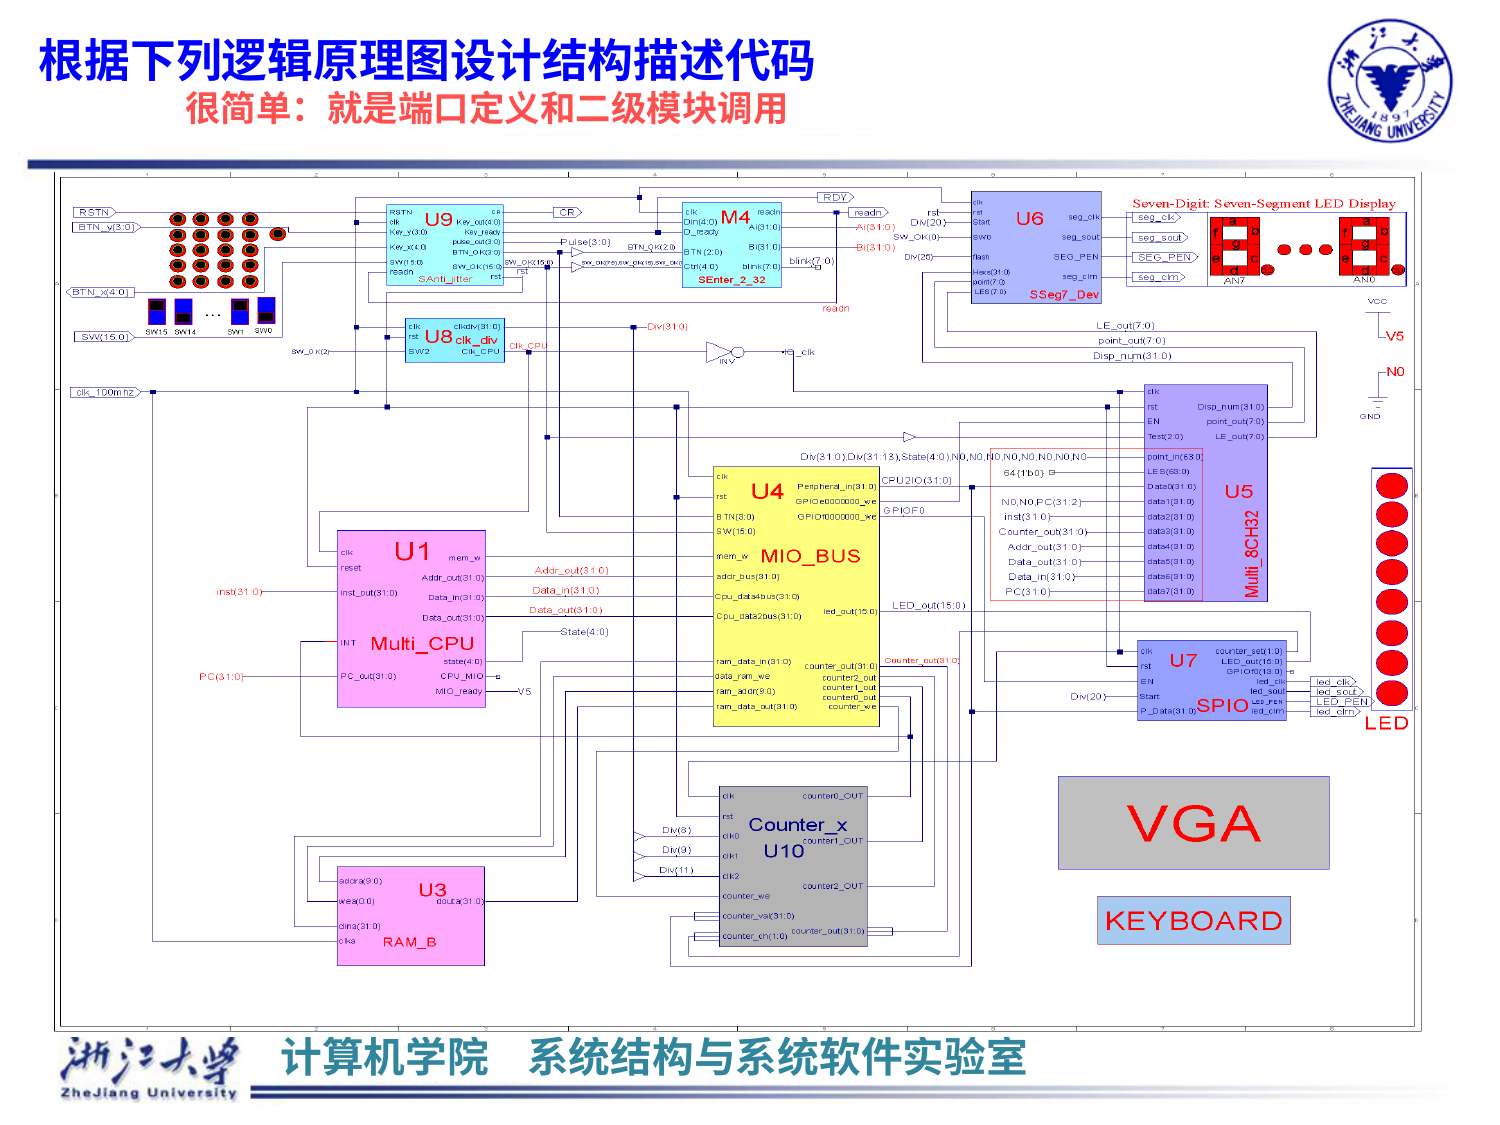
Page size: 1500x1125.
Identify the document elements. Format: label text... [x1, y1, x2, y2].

slide_number [1074, 1044, 1425, 1103]
title 根据下列逻辑原理图设计结构描述代码 很简单：就是端口定义和二级模块调用 [23, 23, 1425, 138]
picture [7, 0, 1493, 1125]
